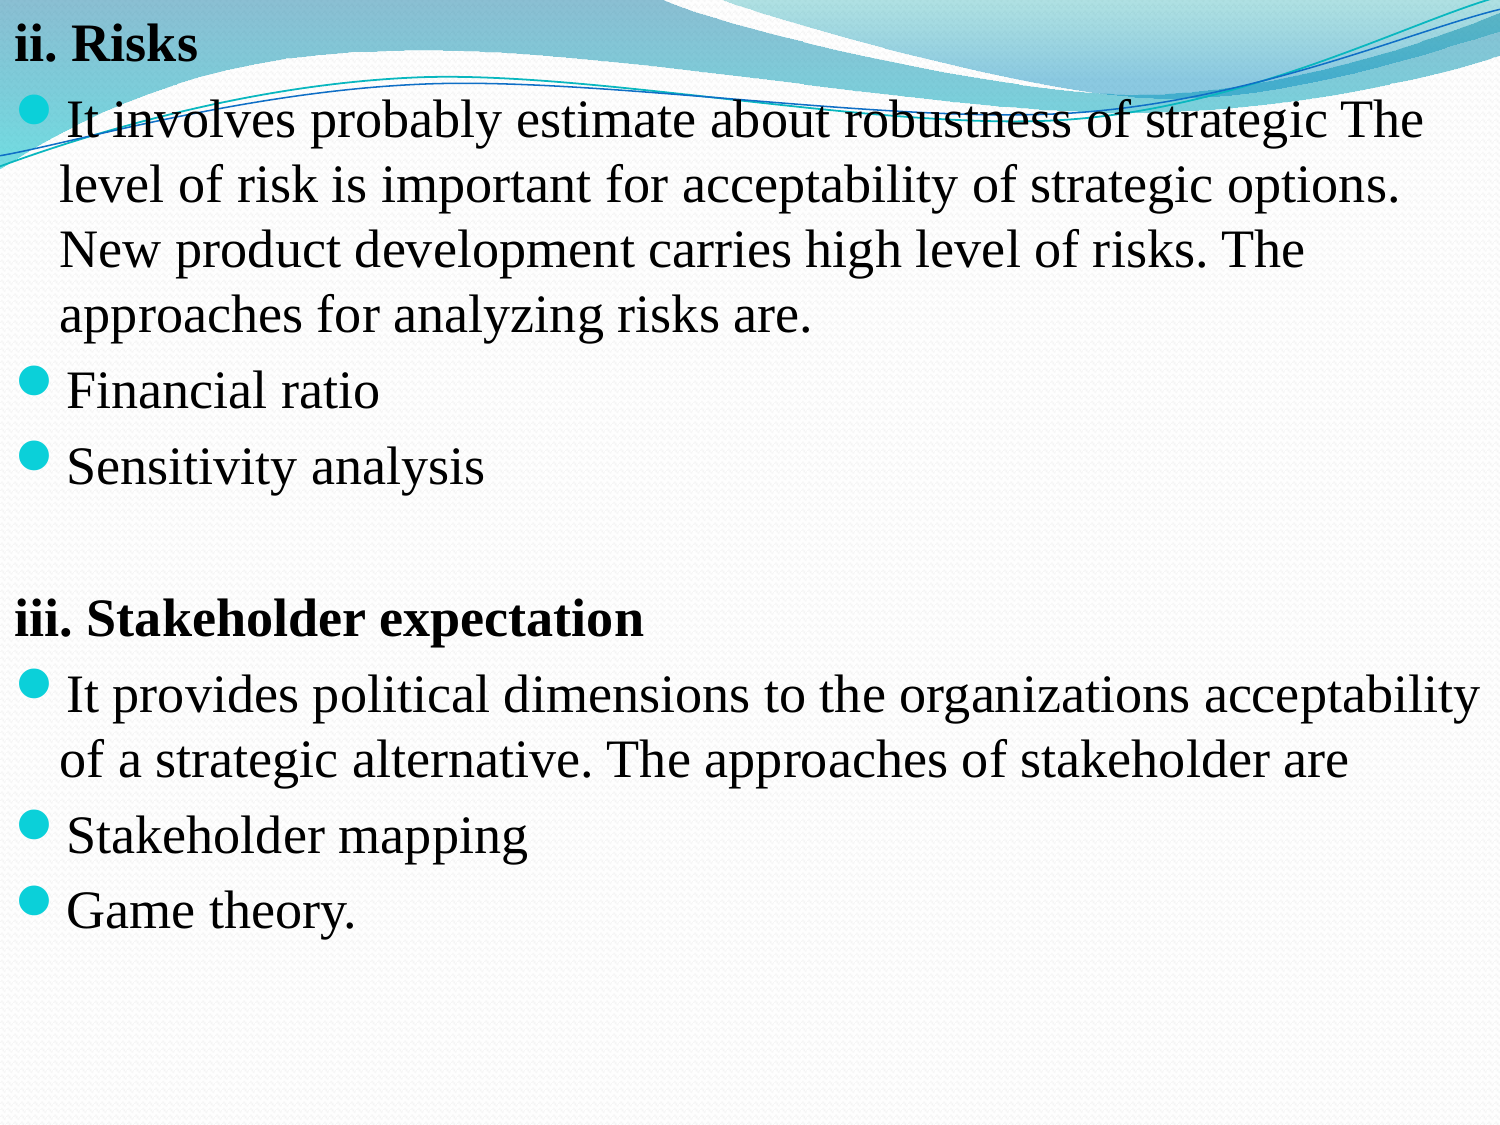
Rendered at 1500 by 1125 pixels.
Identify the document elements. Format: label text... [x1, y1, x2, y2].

list ii. Risks It involves probably estimate about robustness of strategic The level of risk is important for acceptability of strategic options. New product development carries high level of risks. The approaches for analyzing risks are. Financial ratio Sensitivity analysis iii. Stakeholder expectation It provides political dimensions to the organizations acceptability of a strategic alternative. The approaches of stakeholder are Stakeholder mapping Game theory. [0, 0, 1500, 1125]
